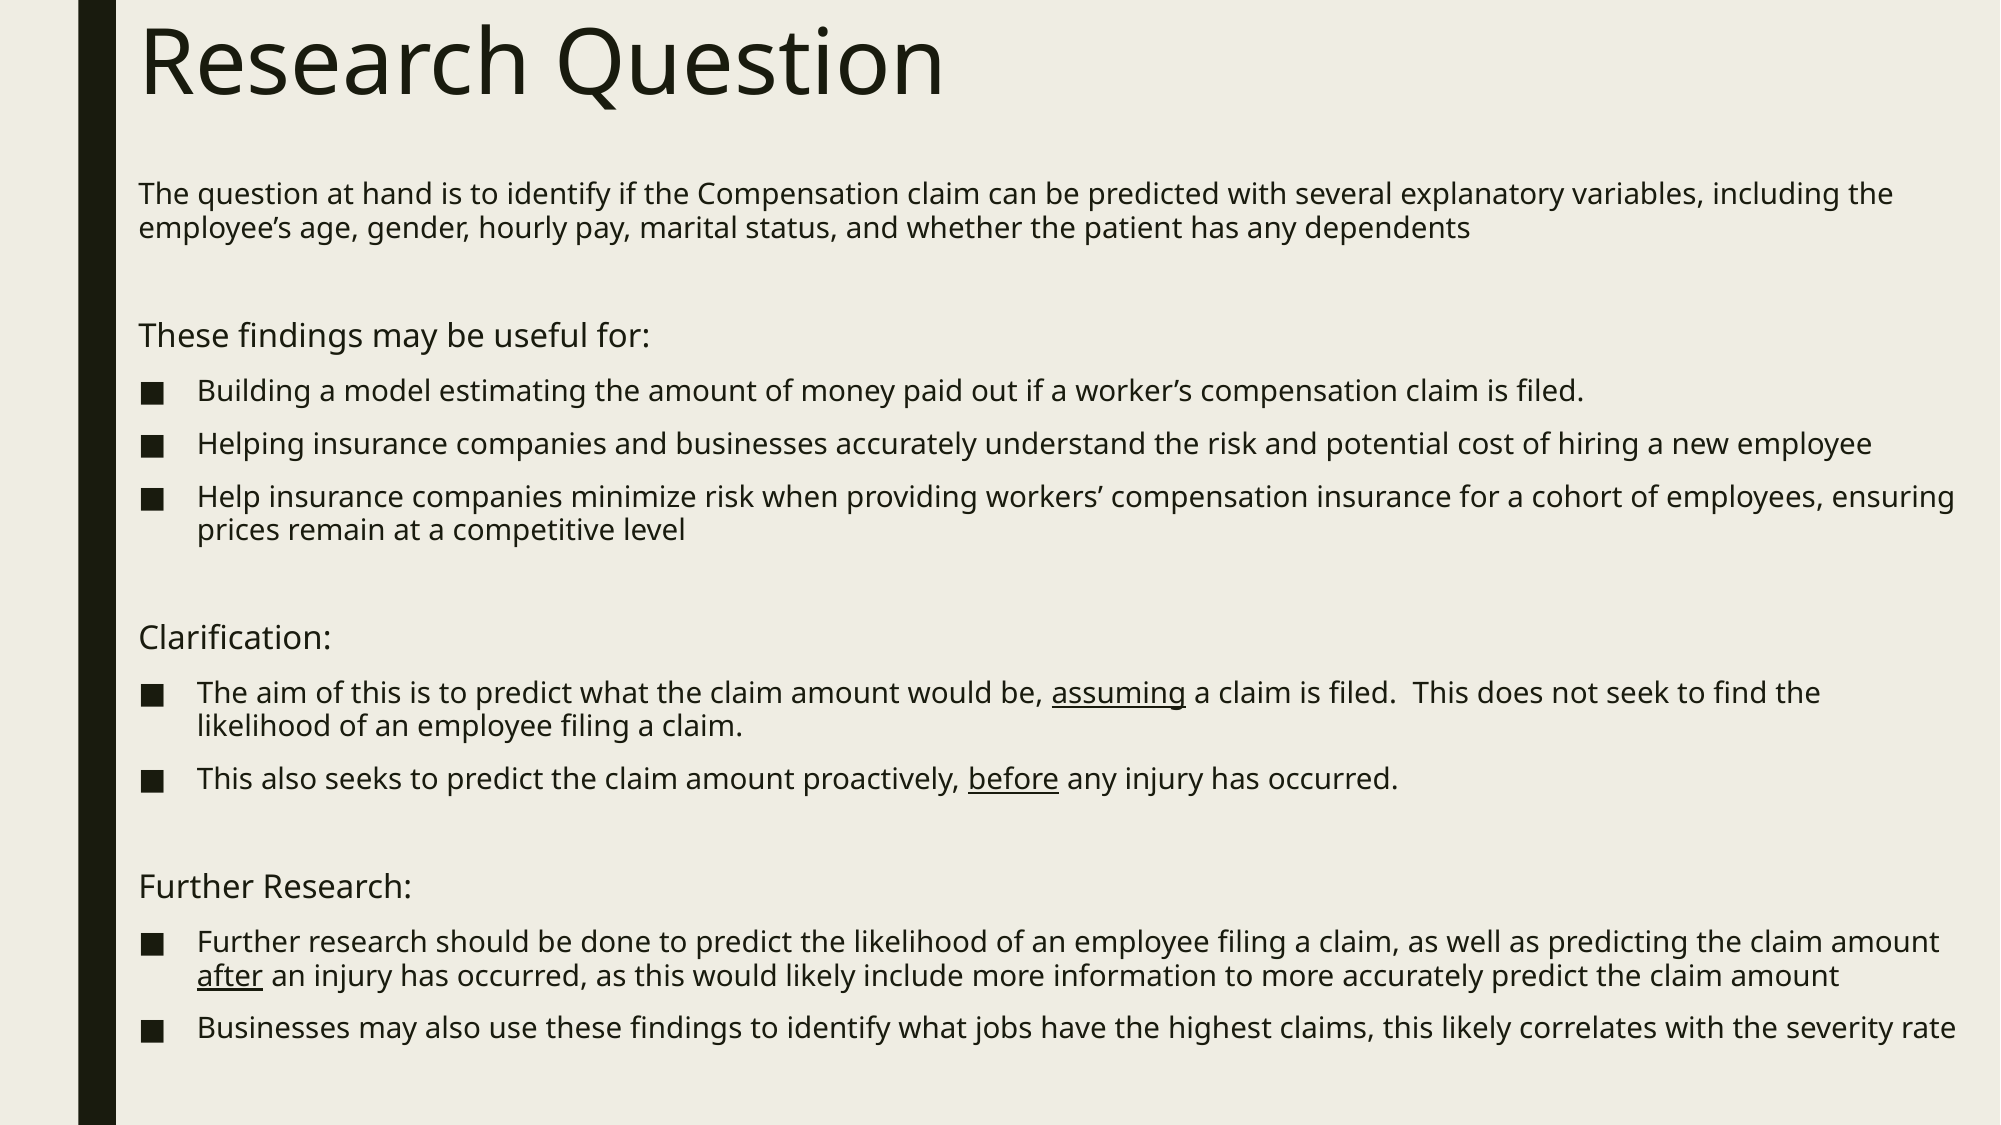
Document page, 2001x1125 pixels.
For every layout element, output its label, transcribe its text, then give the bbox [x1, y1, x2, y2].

title Research Question [123, 9, 1849, 170]
list The question at hand is to identify if the Compensation claim can be predicted with several explanatory variables, including the employee’s age, gender, hourly pay, marital status, and whether the patient has any dependents These findings may be useful for: Building a model estimating the amount of money paid out if a worker’s compensation claim is filed. Helping insurance companies and businesses accurately understand the risk and potential cost of hiring a new employee Help insurance companies minimize risk when providing workers’ compensation insurance for a cohort of employees, ensuring prices remain at a competitive level Clarification: The aim of this is to predict what the claim amount would be, assuming a claim is filed. This does not seek to find the likelihood of an employee filing a claim. This also seeks to predict the claim amount proactively, before any injury has occurred. Further Research: Further research should be done to predict the likelihood of an employee filing a claim, as well as predicting the claim amount after an injury has occurred, as this would likely include more information to more accurately predict the claim amount Businesses may also use these findings to identify what jobs have the highest claims, this likely correlates with the severity rate [123, 170, 1975, 1125]
